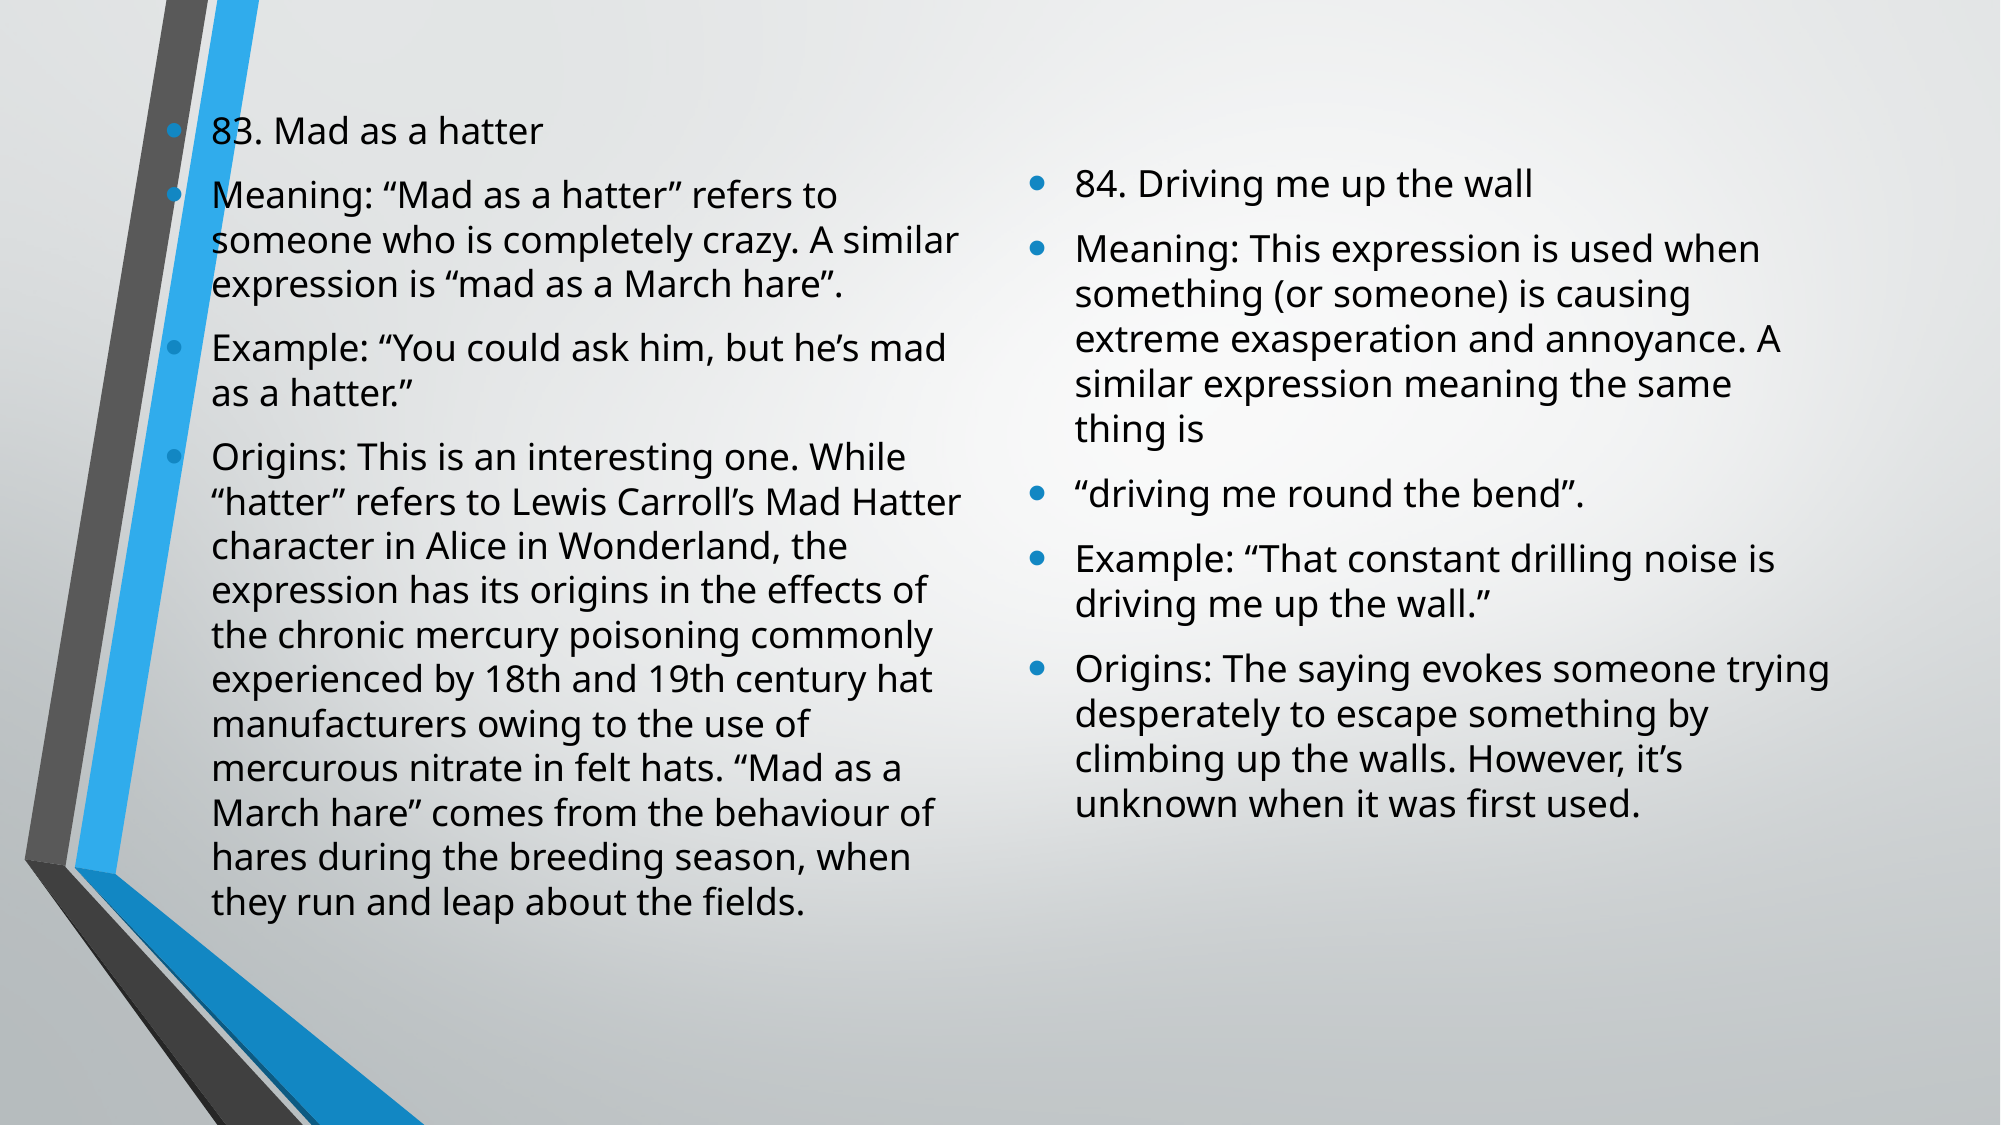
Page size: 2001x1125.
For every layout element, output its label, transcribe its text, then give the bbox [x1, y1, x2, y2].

list 83. Mad as a hatter Meaning: “Mad as a hatter” refers to someone who is completely crazy. A similar expression is “mad as a March hare”. Example: “You could ask him, but he’s mad as a hatter.” Origins: This is an interesting one. While “hatter” refers to Lewis Carroll’s Mad Hatter character in Alice in Wonderland, the expression has its origins in the effects of the chronic mercury poisoning commonly experienced by 18th and 19th century hat manufacturers owing to the use of mercurous nitrate in felt hats. “Mad as a March hare” comes from the behaviour of hares during the breeding season, when they run and leap about the fields. [149, 99, 988, 950]
list 84. Driving me up the wall Meaning: This expression is used when something (or someone) is causing extreme exasperation and annoyance. A similar expression meaning the same thing is “driving me round the bend”. Example: “That constant drilling noise is driving me up the wall.” Origins: The saying evokes someone trying desperately to escape something by climbing up the walls. However, it’s unknown when it was first used. [1012, 99, 1849, 950]
